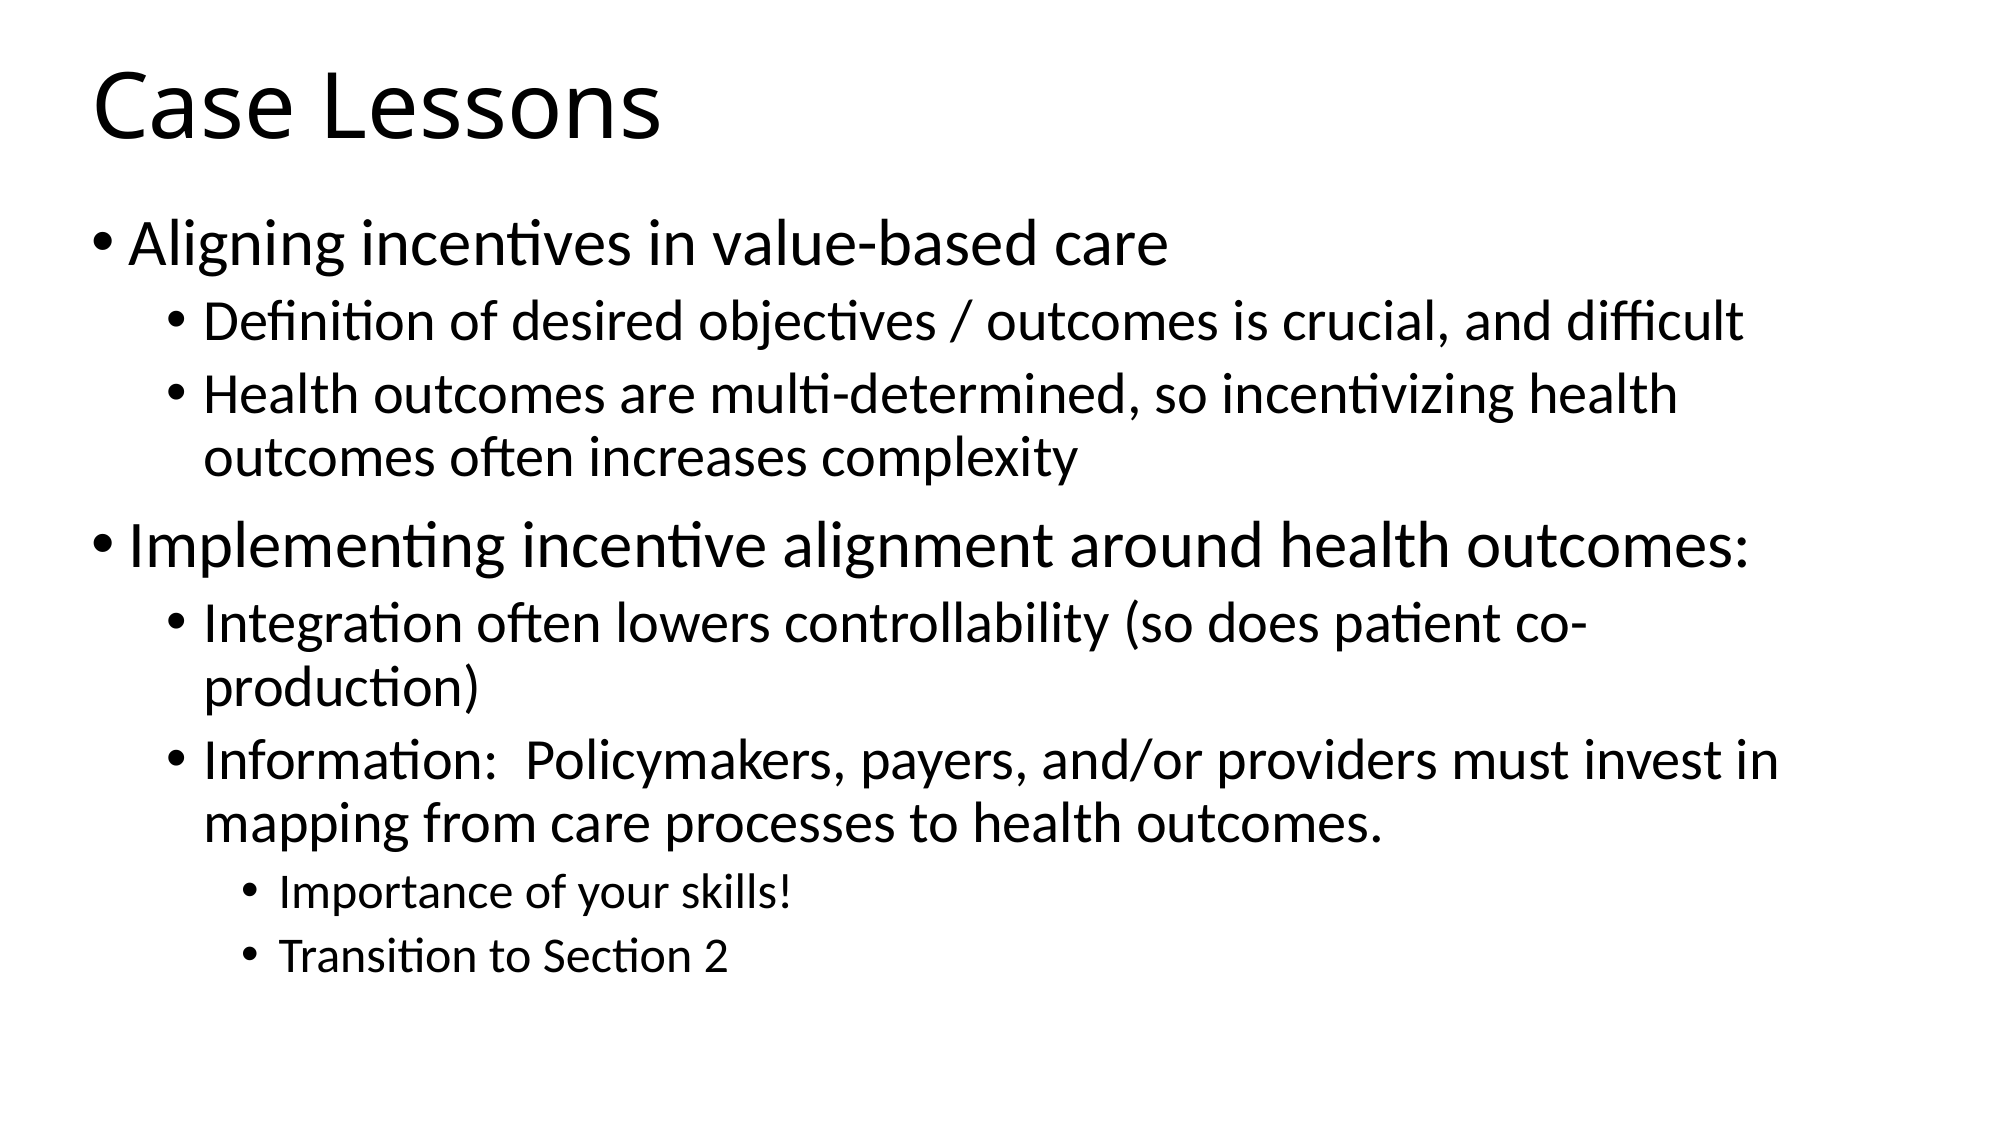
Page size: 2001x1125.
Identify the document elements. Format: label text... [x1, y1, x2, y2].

list Aligning incentives in value-based care Definition of desired objectives / outcomes is crucial, and difficult Health outcomes are multi-determined, so incentivizing health outcomes often increases complexity Implementing incentive alignment around health outcomes: Integration often lowers controllability (so does patient co-production) Information: Policymakers, payers, and/or providers must invest in mapping from care processes to health outcomes. Importance of your skills! Transition to Section 2 [76, 200, 1863, 958]
title Case Lessons [76, 0, 1802, 200]
